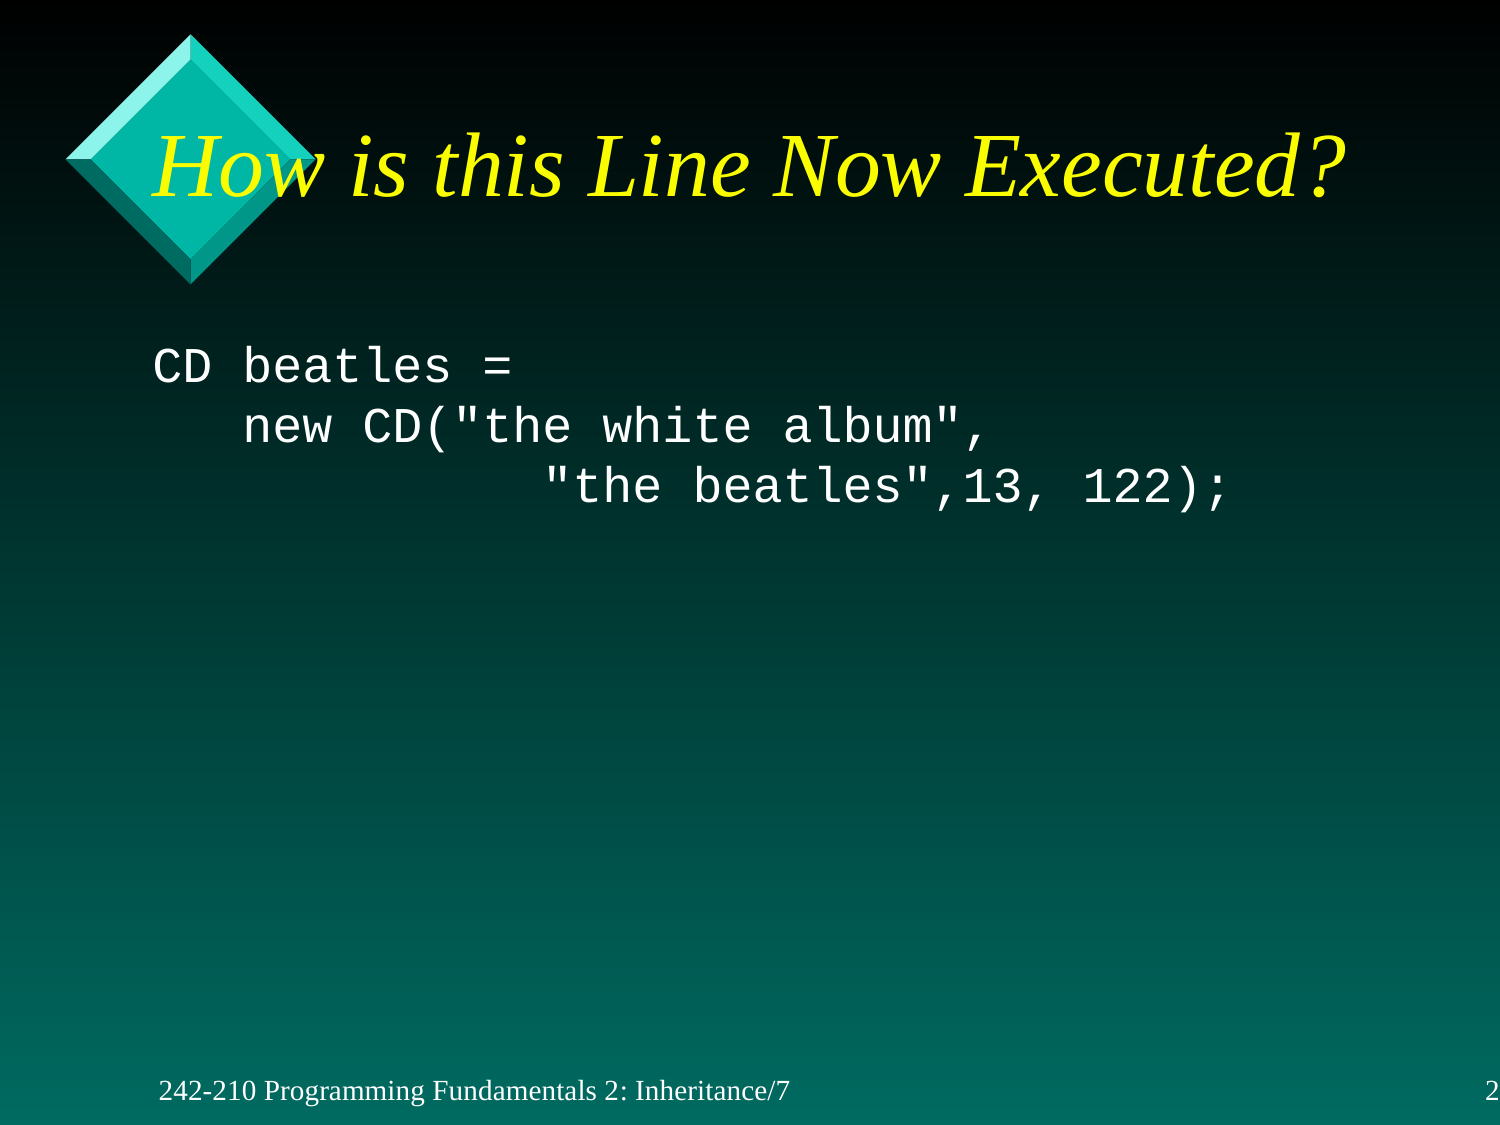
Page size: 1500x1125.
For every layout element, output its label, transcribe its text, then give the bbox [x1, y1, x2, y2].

list CD beatles = new CD("the white album", "the beatles",13, 122); [136, 324, 1413, 587]
title How is this Line Now Executed? [136, 68, 1415, 251]
